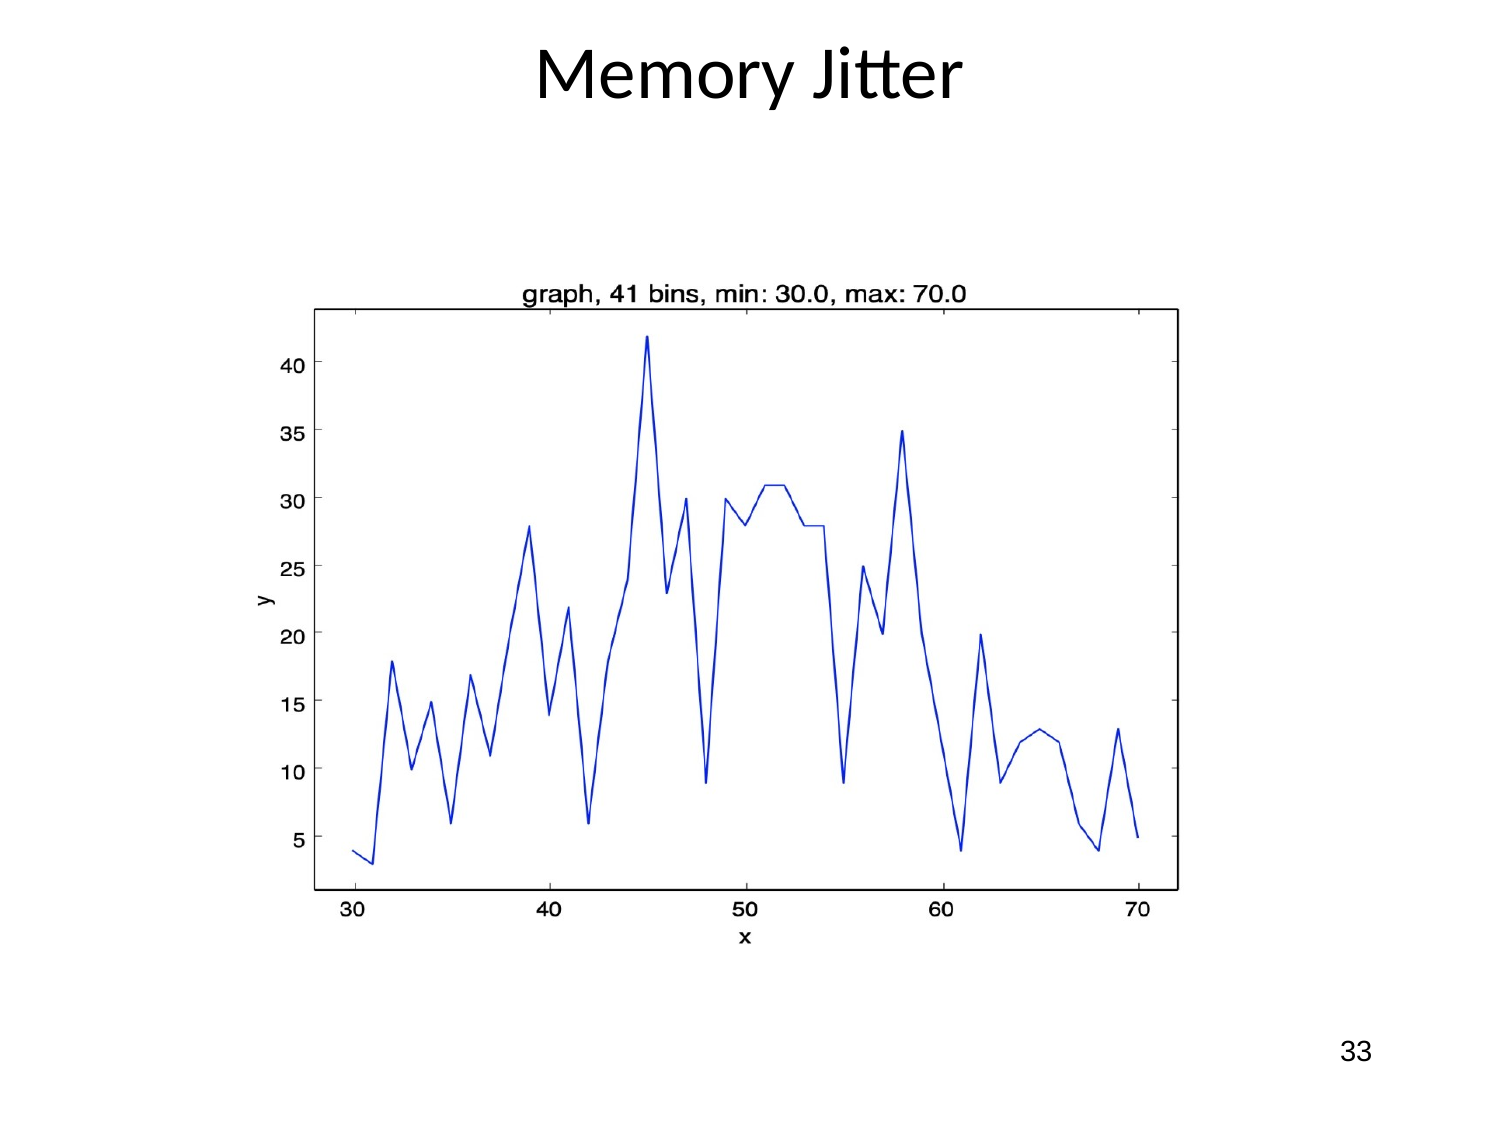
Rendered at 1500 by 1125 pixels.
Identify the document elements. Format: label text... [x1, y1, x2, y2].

picture [174, 237, 1288, 964]
title Memory Jitter [112, 0, 1388, 138]
slide_number 33 [1074, 1024, 1388, 1101]
